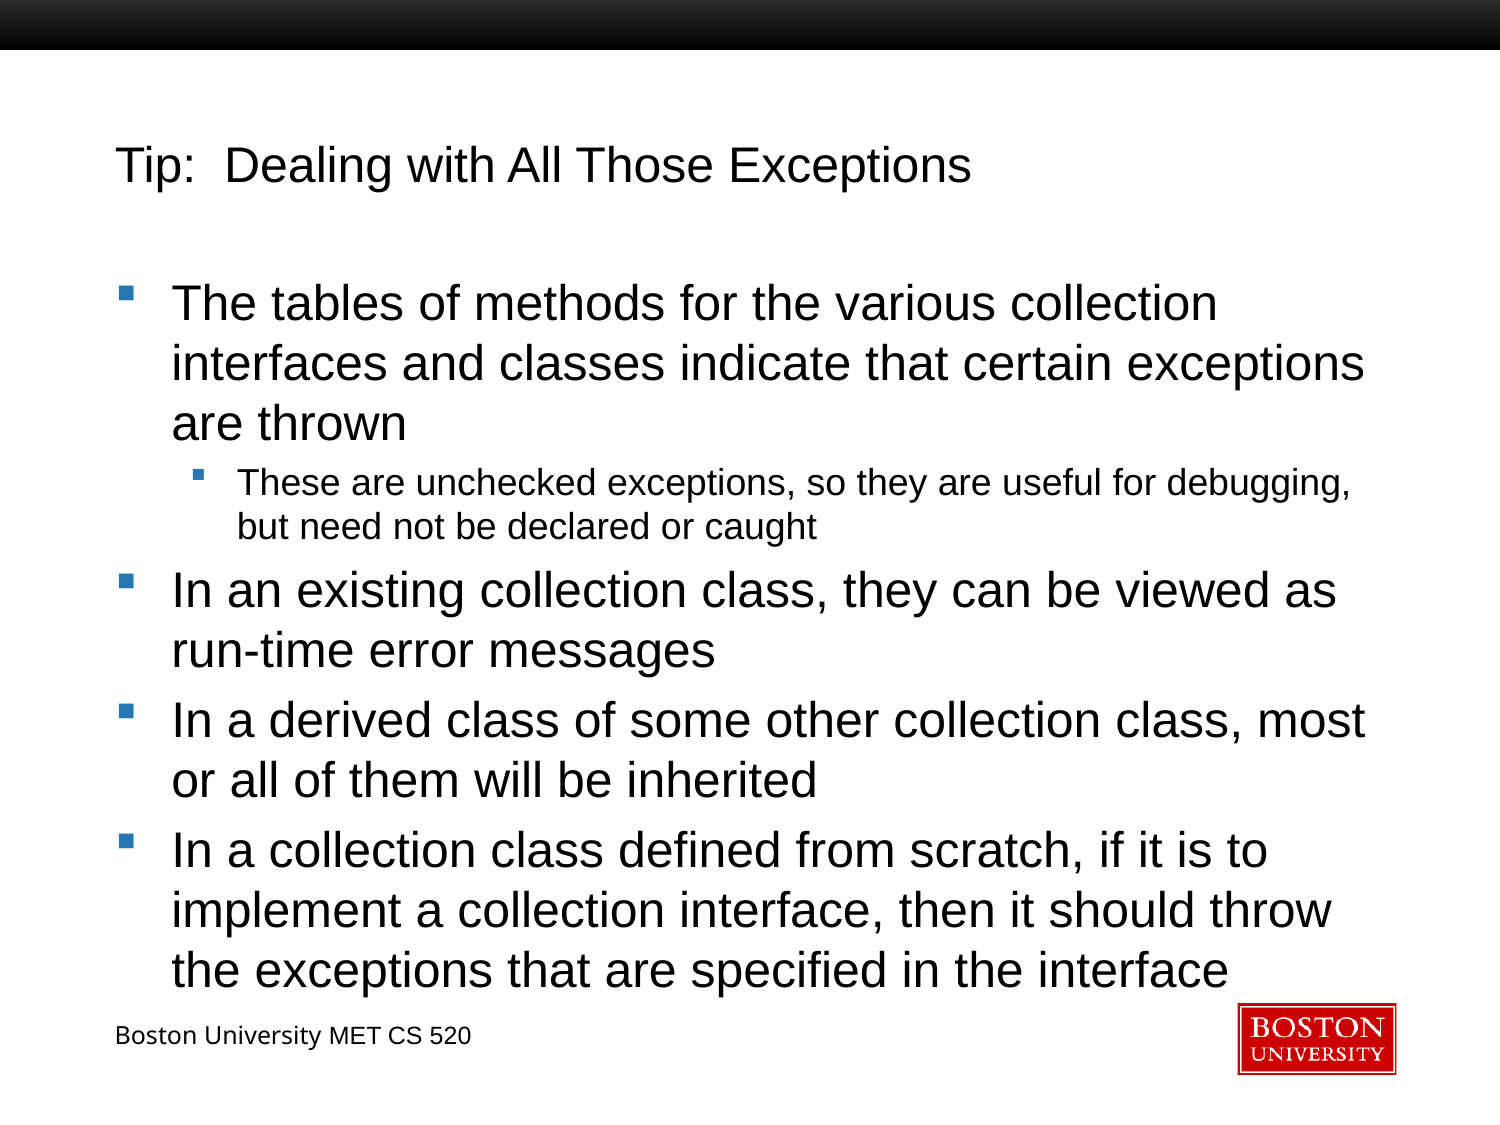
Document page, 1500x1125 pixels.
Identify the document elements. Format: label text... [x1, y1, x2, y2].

title Tip: Dealing with All Those Exceptions [99, 125, 1400, 238]
list The tables of methods for the various collection interfaces and classes indicate that certain exceptions are thrown These are unchecked exceptions, so they are useful for debugging, but need not be declared or caught In an existing collection class, they can be viewed as run-time error messages In a derived class of some other collection class, most or all of them will be inherited In a collection class defined from scratch, if it is to implement a collection interface, then it should throw the exceptions that are specified in the interface [99, 262, 1400, 900]
